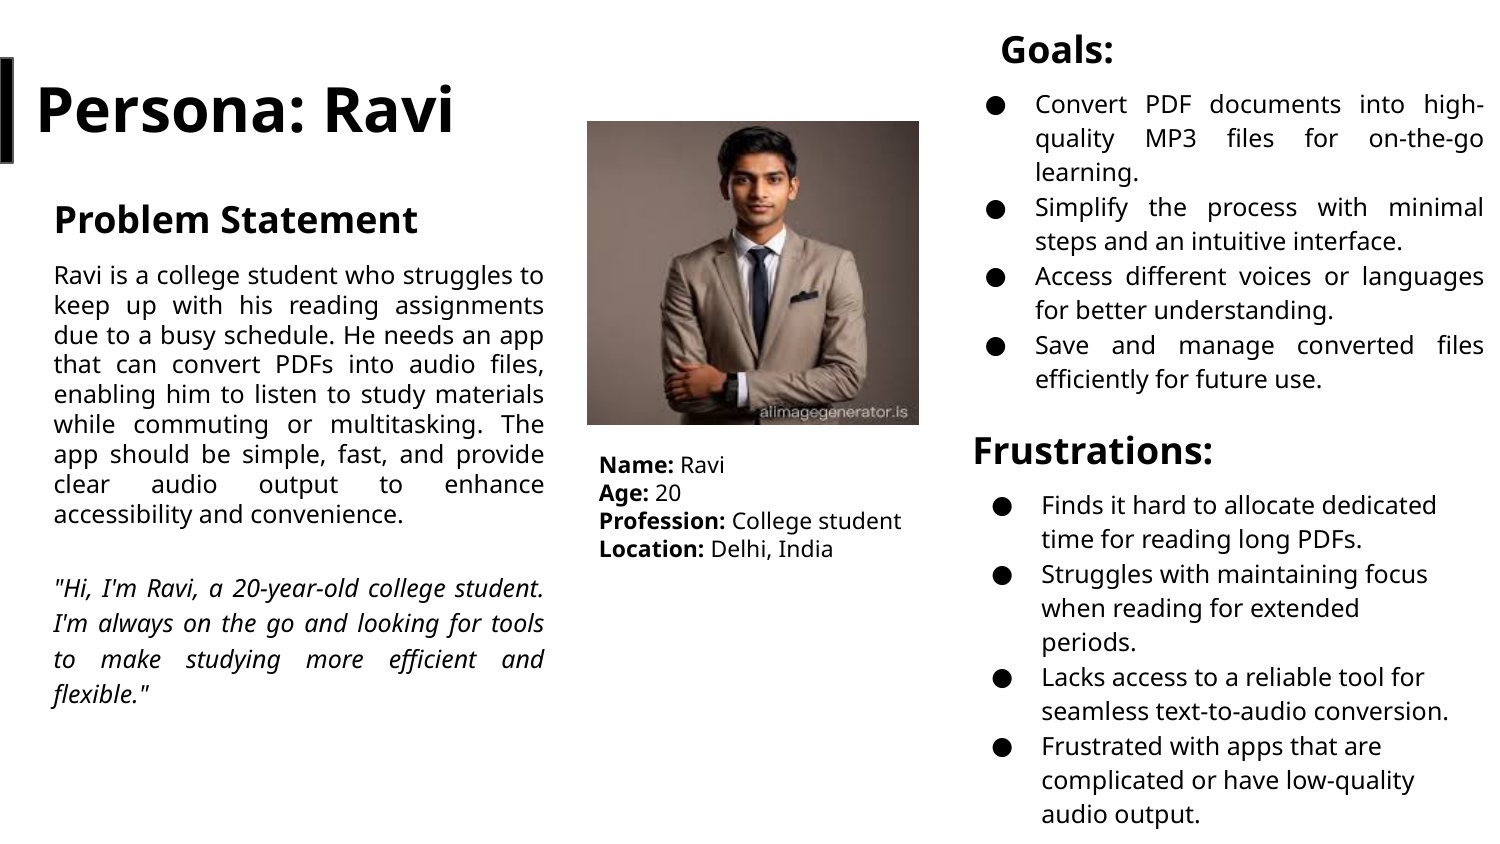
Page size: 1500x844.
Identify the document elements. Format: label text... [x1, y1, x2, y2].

picture [586, 121, 920, 426]
text_box Goals: Convert PDF documents into high-quality MP3 files for on-the-go learning. Simplify the process with minimal steps and an intuitive interface. Access different voices or languages for better understanding. Save and manage converted files efficiently for future use. [959, 24, 1485, 473]
text_box "Hi, I'm Ravi, a 20-year-old college student. I'm always on the go and looking for tools to make studying more efficient and flexible." [51, 563, 547, 709]
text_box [0, 57, 14, 164]
text_box Problem Statement Ravi is a college student who struggles to keep up with his reading assignments due to a busy schedule. He needs an app that can convert PDFs into audio files, enabling him to listen to study materials while commuting or multitasking. The app should be simple, fast, and provide clear audio output to enhance accessibility and convenience. [51, 175, 547, 529]
text_box Name: Ravi Age: 20 Profession: College student Location: Delhi, India [596, 448, 910, 562]
text_box Frustrations: Finds it hard to allocate dedicated time for reading long PDFs. Struggles with maintaining focus when reading for extended periods. Lacks access to a reliable tool for seamless text-to-audio conversion. Frustrated with apps that are complicated or have low-quality audio output. [966, 473, 1462, 844]
title Persona: Ravi [33, 67, 540, 211]
